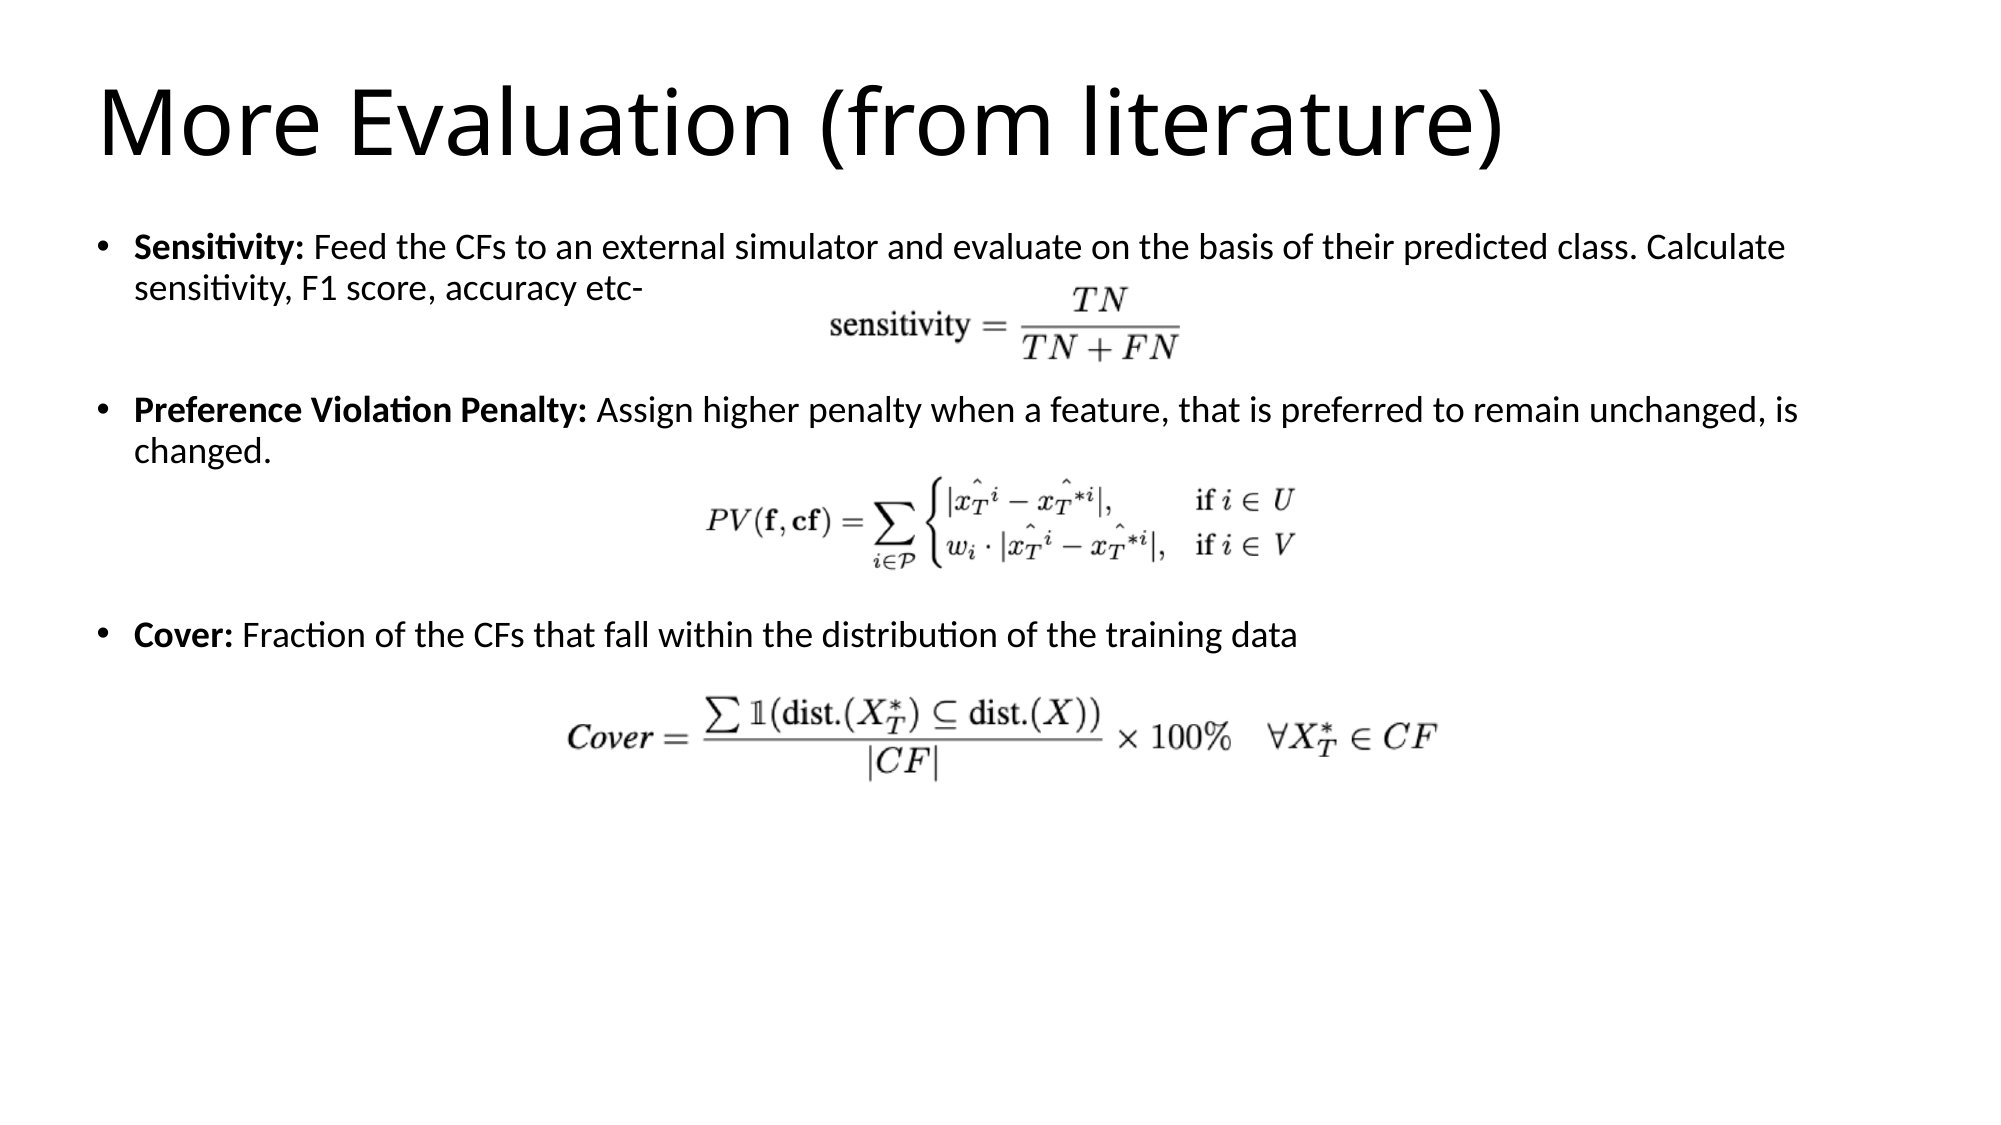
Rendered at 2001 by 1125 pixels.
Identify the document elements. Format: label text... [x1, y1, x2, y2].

list Sensitivity: Feed the CFs to an external simulator and evaluate on the basis of their predicted class. Calculate sensitivity, F1 score, accuracy etc- Preference Violation Penalty: Assign higher penalty when a feature, that is preferred to remain unchanged, is changed. Cover: Fraction of the CFs that fall within the distribution of the training data [81, 219, 1919, 1066]
title More Evaluation (from literature) [81, 59, 1919, 192]
picture [810, 268, 1190, 369]
picture [552, 672, 1447, 788]
picture [694, 462, 1306, 581]
